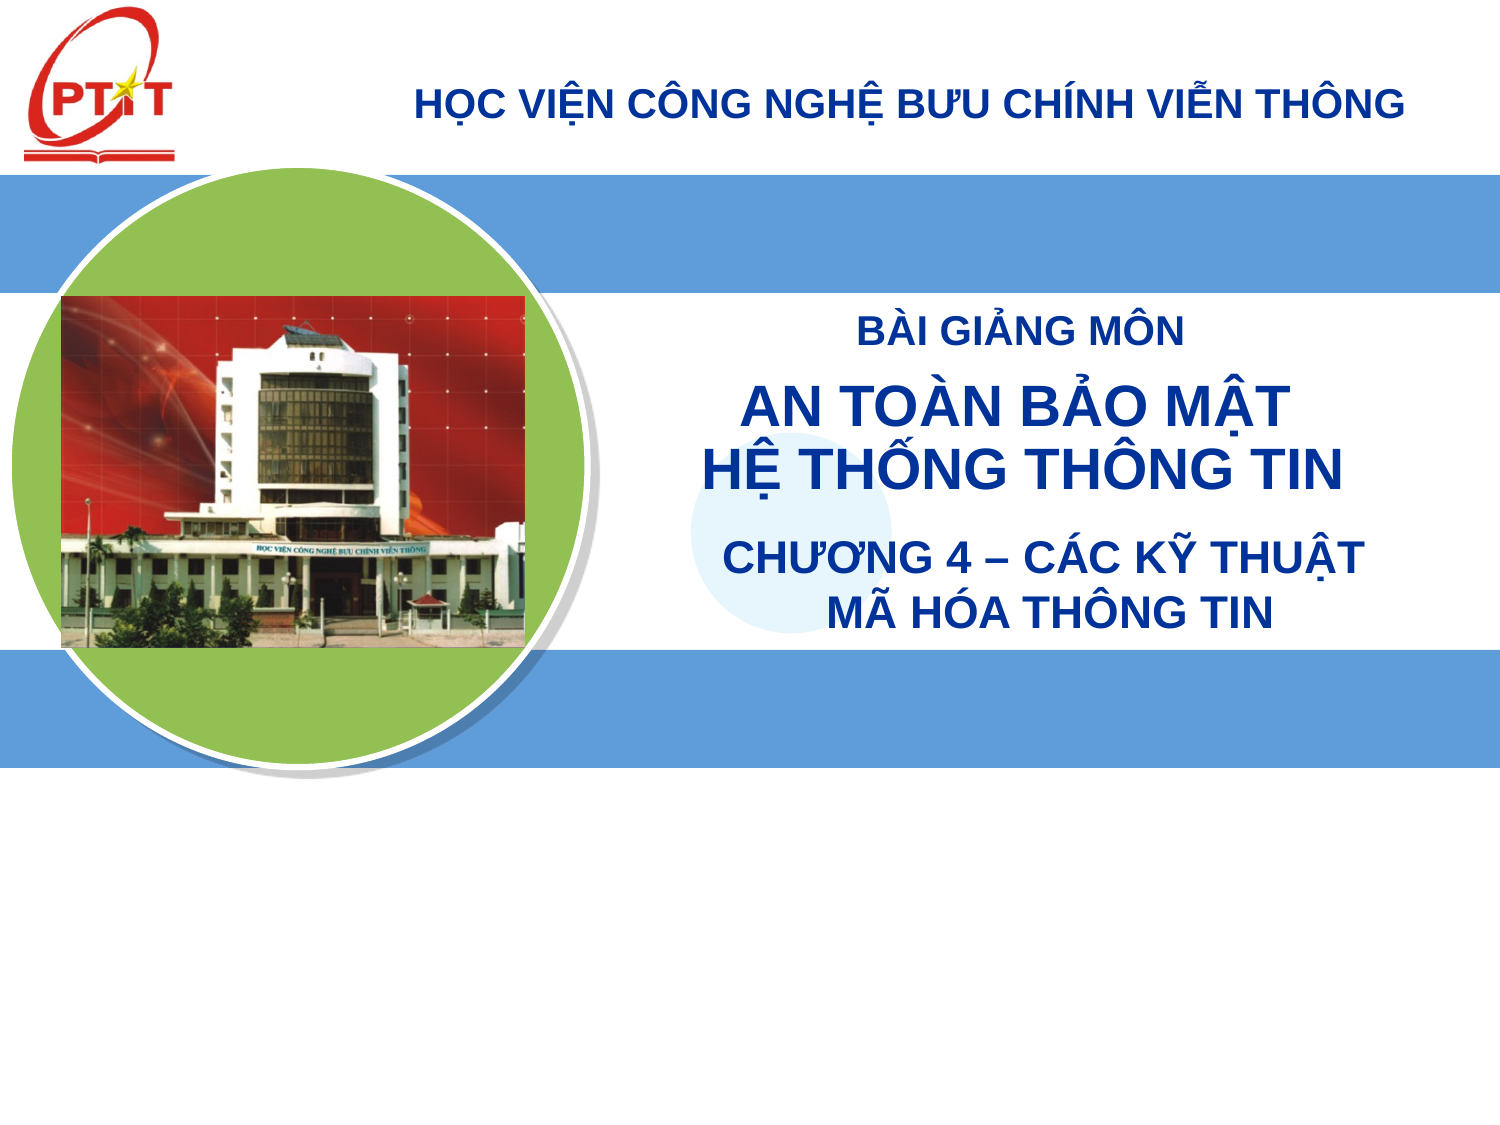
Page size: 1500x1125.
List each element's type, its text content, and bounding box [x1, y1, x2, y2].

text_box [592, 649, 1500, 768]
text_box HỌC VIỆN CÔNG NGHỆ BƯU CHÍNH VIỄN THÔNG [387, 69, 1425, 134]
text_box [8, 164, 588, 768]
text_box BÀI GIẢNG MÔN [592, 296, 1465, 361]
text_box AN TOÀN BẢO MẬT HỆ THỐNG THÔNG TIN [592, 368, 1474, 510]
text_box [592, 174, 1500, 293]
text_box CHƯƠNG 4 – CÁC KỸ THUẬT MÃ HÓA THÔNG TIN [612, 520, 1489, 645]
text_box [691, 510, 891, 520]
picture [24, 0, 176, 164]
